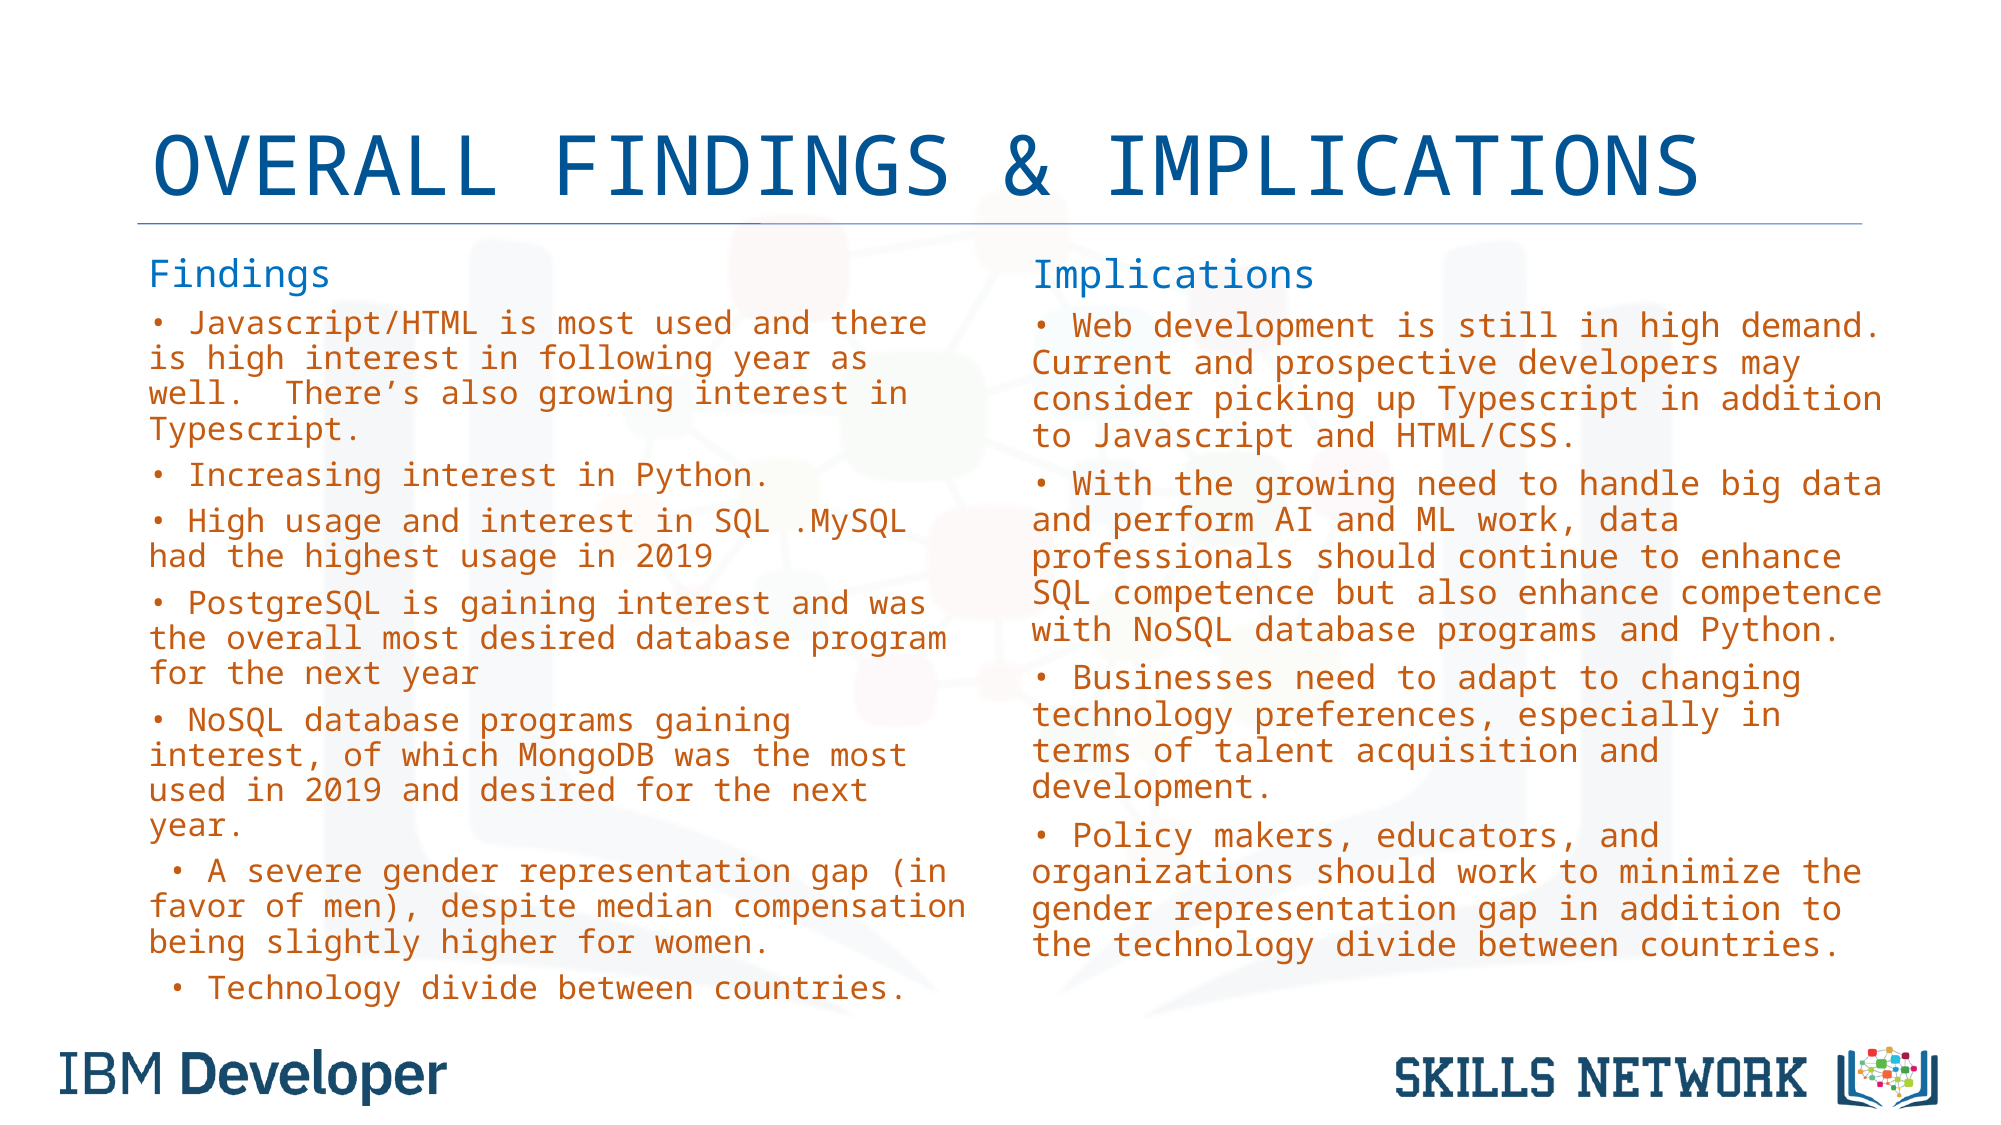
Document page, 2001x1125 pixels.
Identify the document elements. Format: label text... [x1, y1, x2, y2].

picture [55, 1045, 459, 1108]
list Findings • Javascript/HTML is most used and there is high interest in following year as well. There’s also growing interest in Typescript. • Increasing interest in Python. • High usage and interest in SQL .MySQL had the highest usage in 2019 • PostgreSQL is gaining interest and was the overall most desired database program for the next year • NoSQL database programs gaining interest, of which MongoDB was the most used in 2019 and desired for the next year. • A severe gender representation gap (in favor of men), despite median compensation being slightly higher for women. • Technology divide between countries. [133, 246, 1000, 1035]
picture [1390, 1045, 1945, 1111]
list Implications • Web development is still in high demand. Current and prospective developers may consider picking up Typescript in addition to Javascript and HTML/CSS. • With the growing need to handle big data and perform AI and ML work, data professionals should continue to enhance SQL competence but also enhance competence with NoSQL database programs and Python. • Businesses need to adapt to changing technology preferences, especially in terms of talent acquisition and development. • Policy makers, educators, and organizations should work to minimize the gender representation gap in addition to the technology divide between countries. [1016, 246, 1913, 1066]
title OVERALL FINDINGS & IMPLICATIONS [137, 59, 1863, 278]
